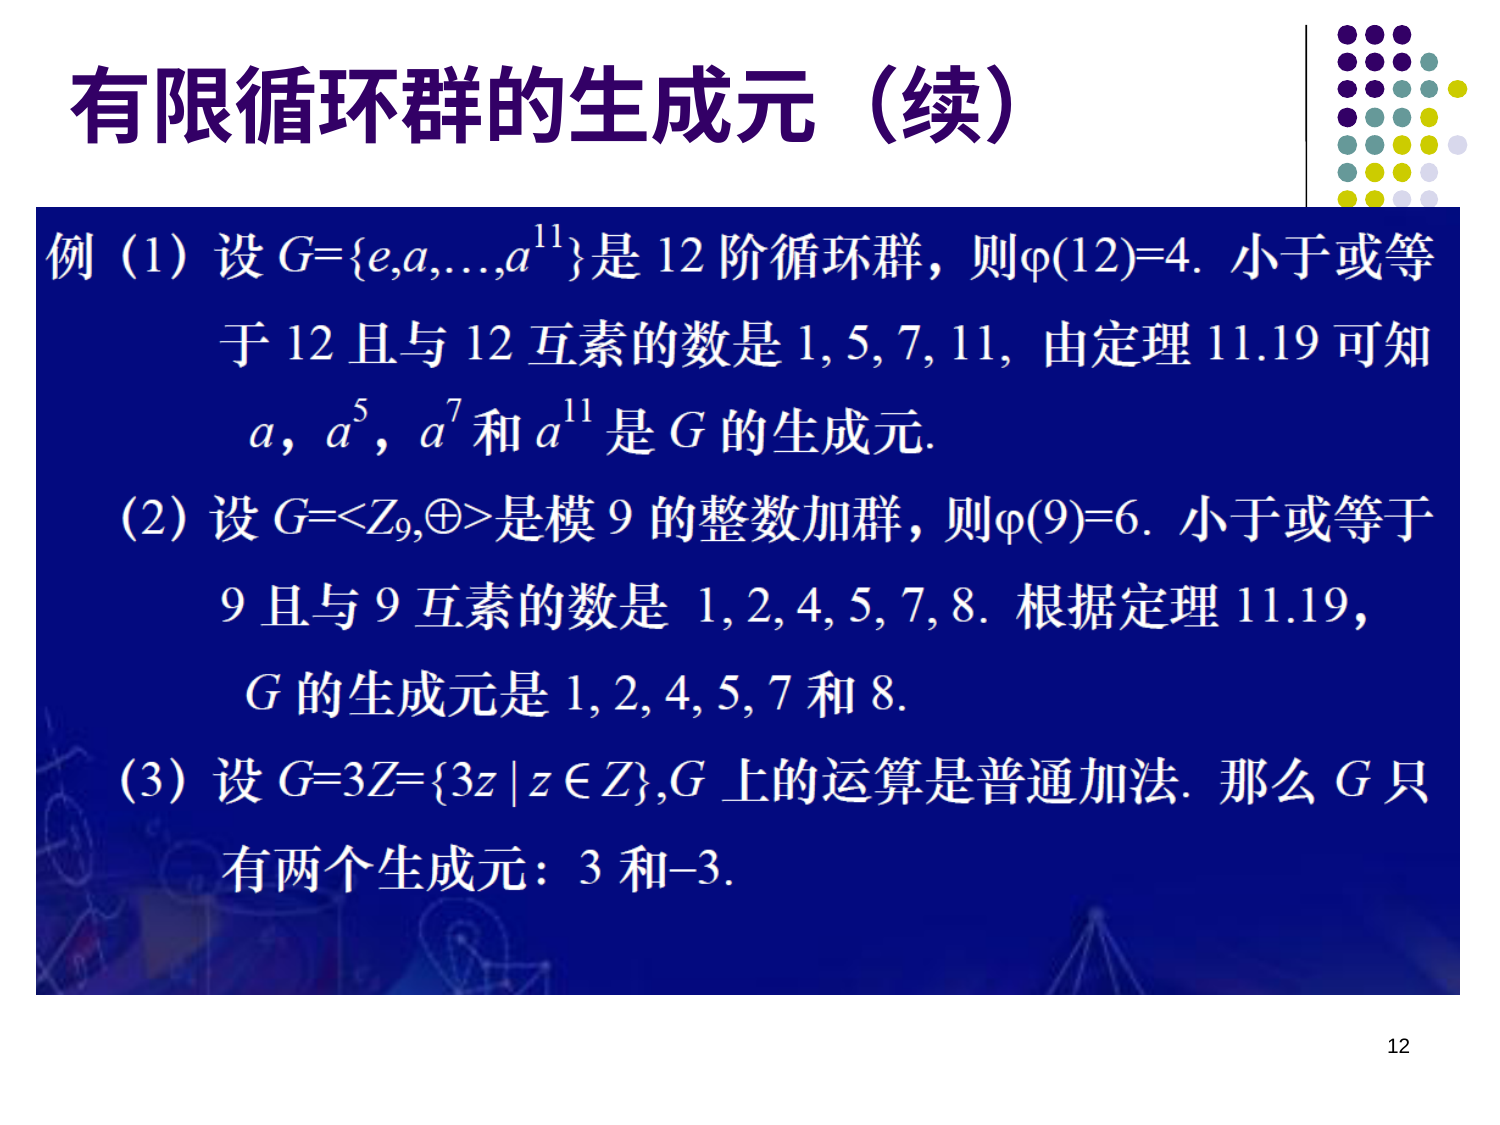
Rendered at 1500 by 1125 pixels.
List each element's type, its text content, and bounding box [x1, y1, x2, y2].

picture [36, 207, 1461, 995]
slide_number 12 [1074, 1024, 1426, 1101]
title 有限循环群的生成元（续） [53, 66, 1172, 161]
